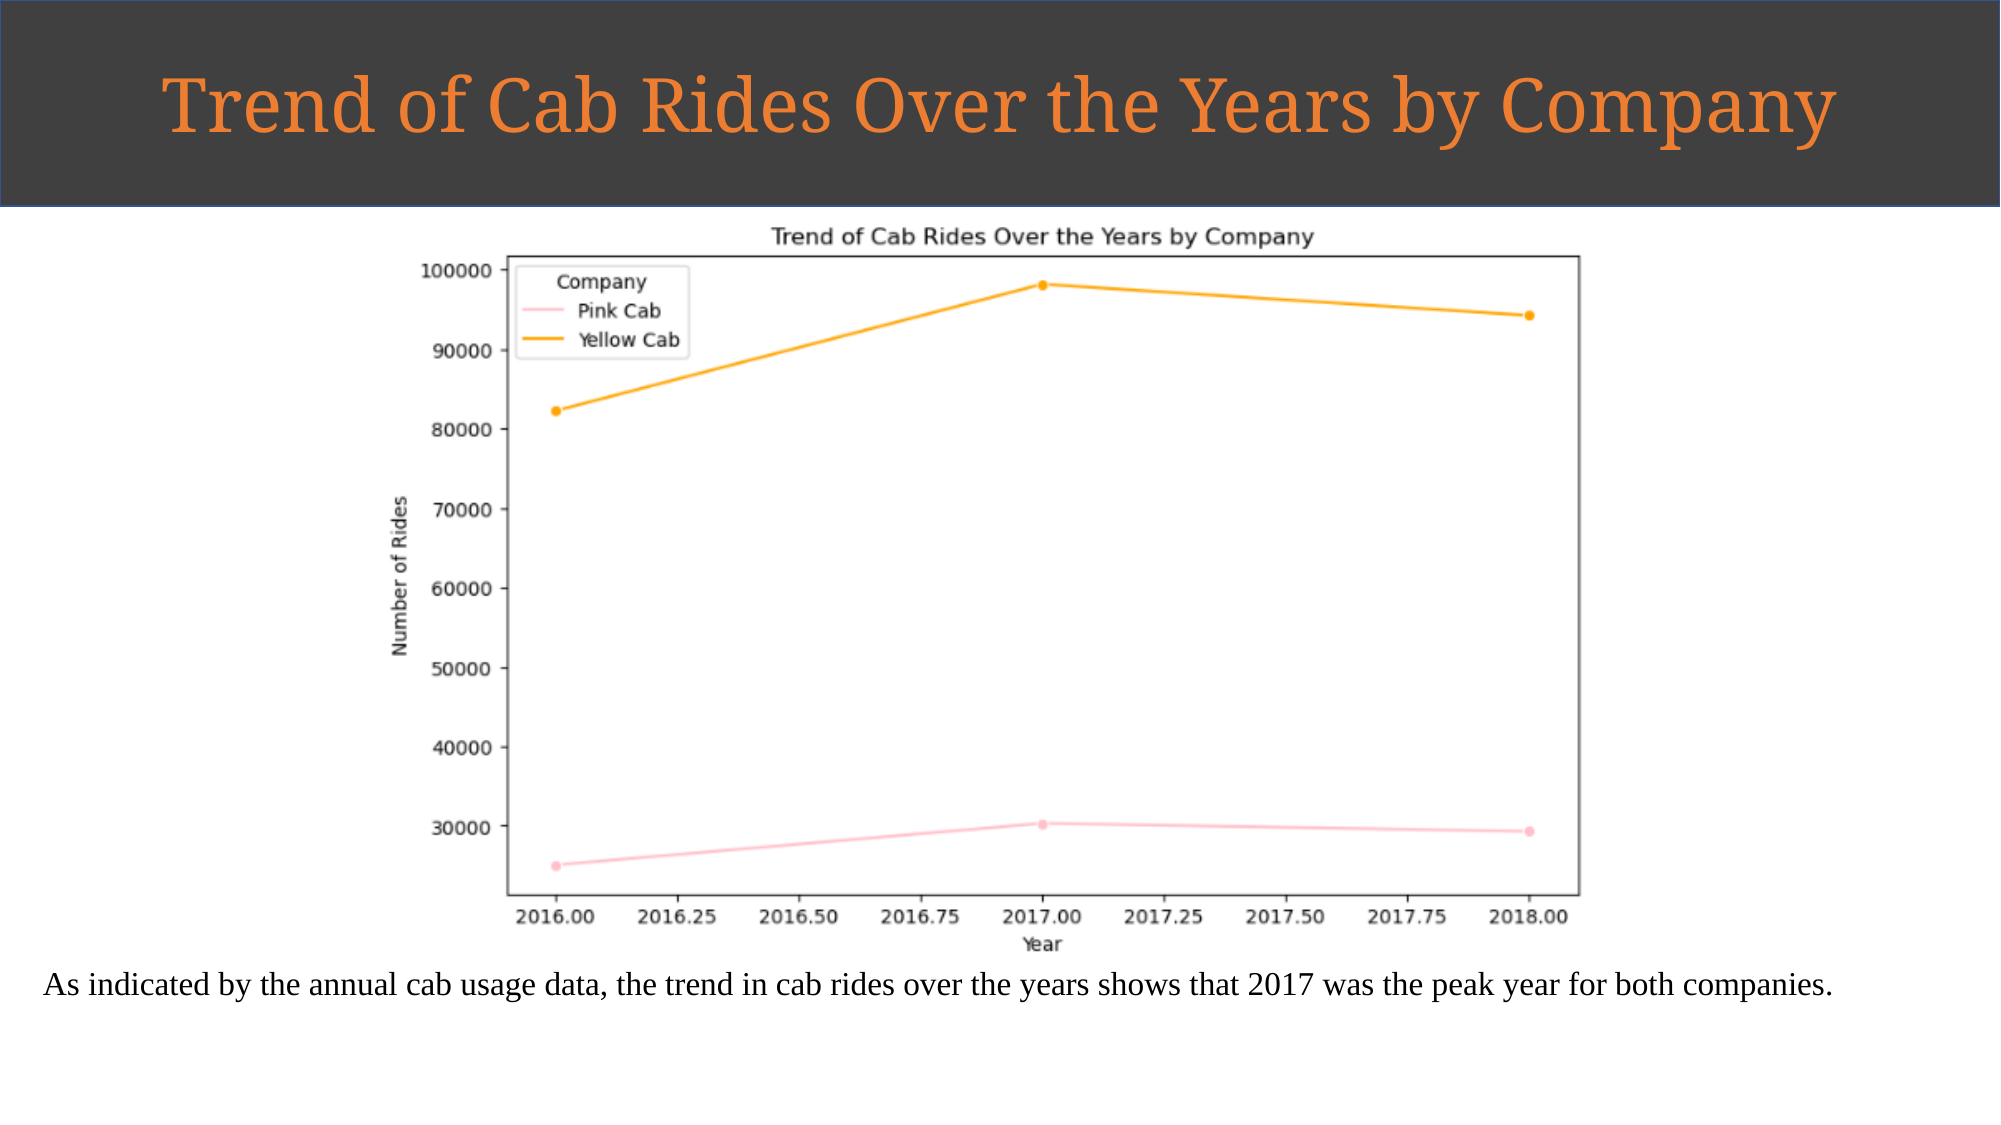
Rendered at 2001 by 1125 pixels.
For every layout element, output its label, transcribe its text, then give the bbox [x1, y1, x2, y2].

text_box Trend of Cab Rides Over the Years by Company [0, 0, 2000, 207]
list As indicated by the annual cab usage data, the trend in cab rides over the years shows that 2017 was the peak year for both companies. [27, 218, 1965, 1065]
picture [349, 221, 1603, 963]
